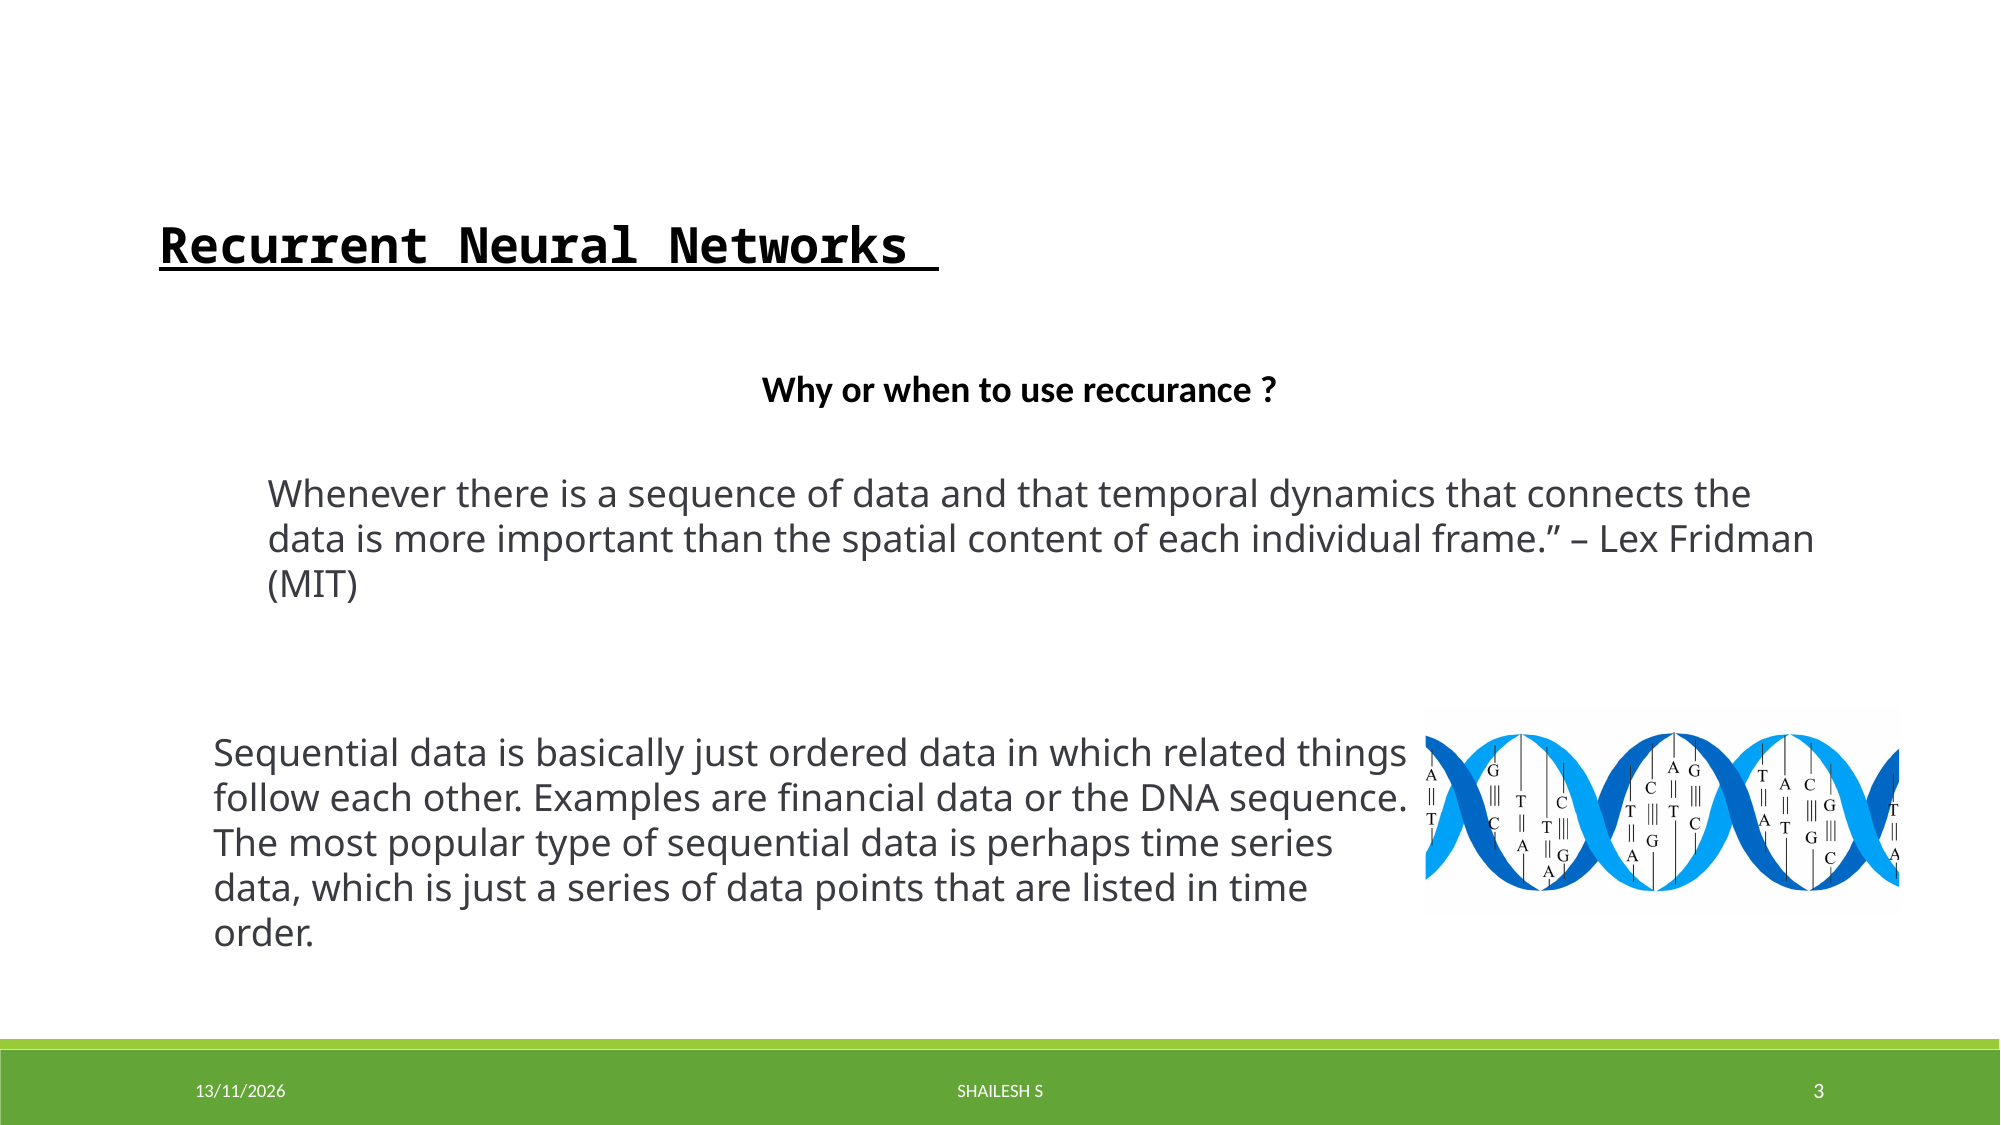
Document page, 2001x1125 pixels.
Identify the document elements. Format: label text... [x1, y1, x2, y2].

slide_number 3 [1624, 1059, 1840, 1120]
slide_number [180, 1059, 586, 1120]
picture [1425, 706, 1900, 920]
footer Shailesh S [604, 1059, 1396, 1120]
text_box Recurrent Neural Networks [144, 205, 1346, 281]
text_box Whenever there is a sequence of data and that temporal dynamics that connects the data is more important than the spatial content of each individual frame.” – Lex Fridman (MIT) [252, 462, 1840, 658]
text_box Why or when to use reccurance ? [747, 357, 1294, 417]
text_box Sequential data is basically just ordered data in which related things follow each other. Examples are financial data or the DNA sequence. The most popular type of sequential data is perhaps time series data, which is just a series of data points that are listed in time order. [198, 722, 1426, 962]
